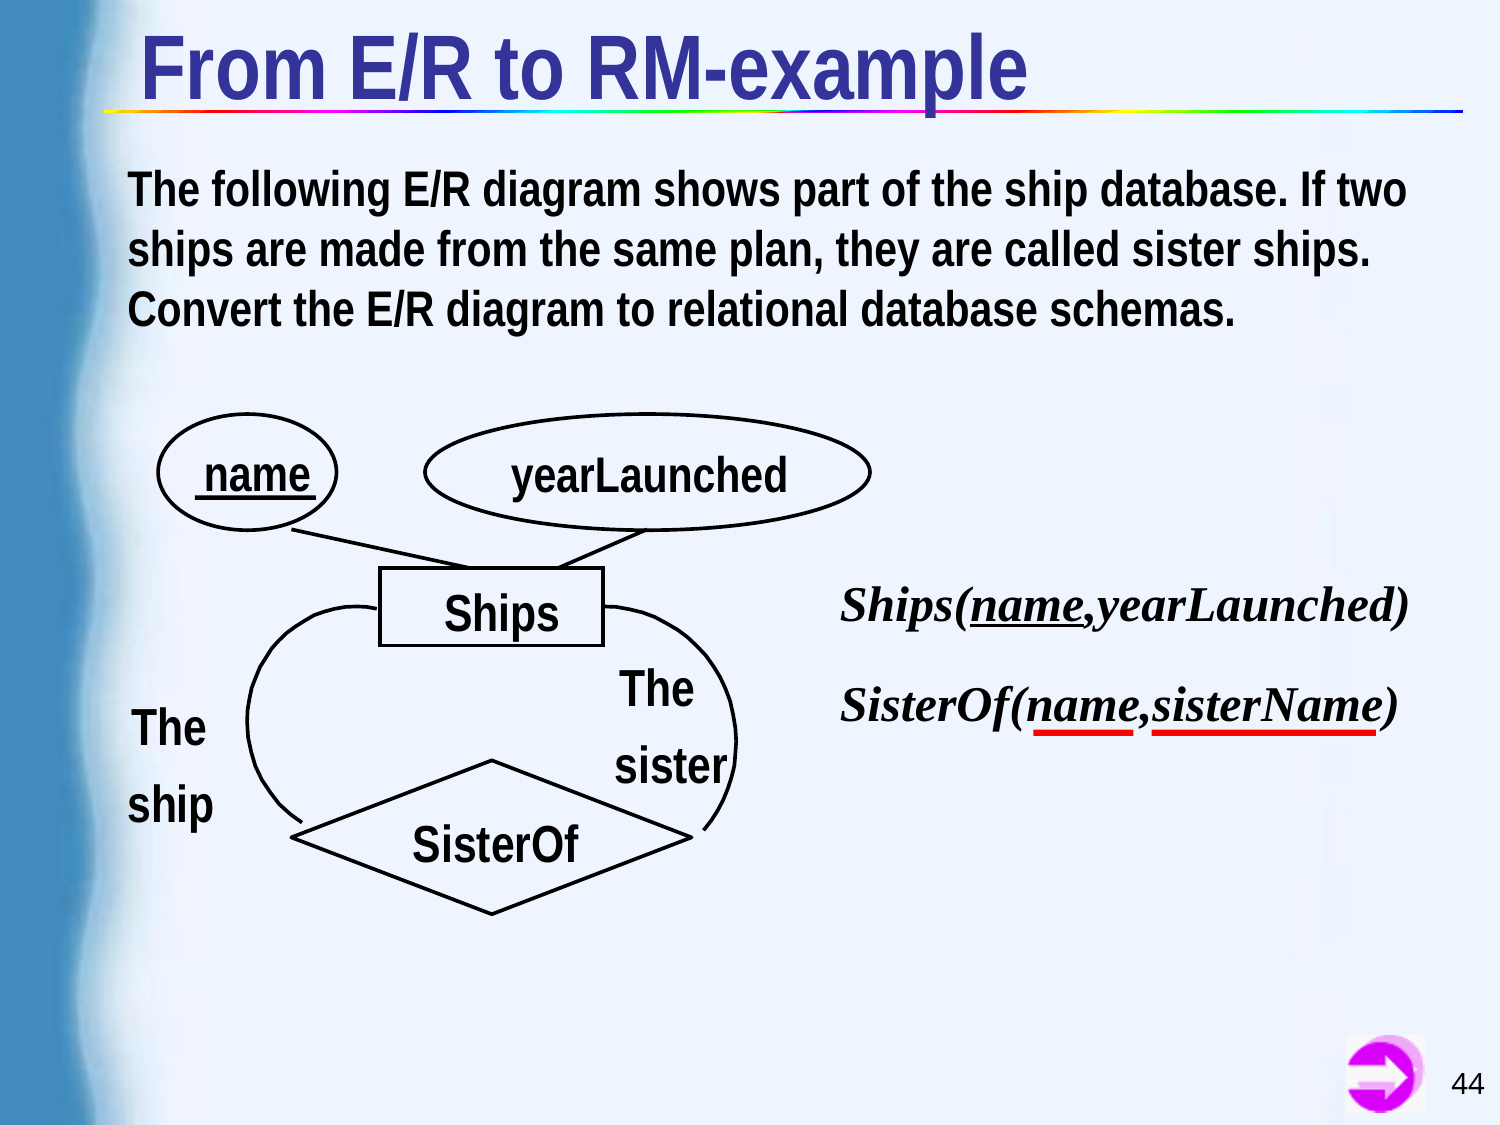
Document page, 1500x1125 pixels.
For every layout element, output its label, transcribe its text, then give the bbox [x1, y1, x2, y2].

text_box [379, 567, 603, 646]
title From E/R to RM-example [125, 12, 1404, 125]
text_box [424, 414, 871, 531]
text_box [602, 606, 737, 831]
text_box The following E/R diagram shows part of the ship database. If two ships are made from the same plan, they are called sister ships. Convert the E/R diagram to relational database schemas. [112, 148, 1438, 344]
text_box yearLaunched [478, 442, 821, 503]
text_box sister [614, 731, 686, 794]
text_box [112, 413, 872, 929]
slide_number 44 [1428, 1037, 1500, 1113]
text_box The [131, 693, 219, 756]
text_box [697, 645, 736, 725]
text_box [291, 760, 692, 915]
text_box [248, 606, 377, 823]
text_box SisterOf [412, 810, 580, 873]
picture [0, 0, 1500, 1125]
text_box [158, 414, 324, 531]
text_box Ships [444, 579, 561, 643]
text_box name [203, 441, 312, 495]
text_box The [618, 654, 652, 718]
text_box [724, 759, 736, 800]
text_box Ships(name,yearLaunched) [872, 563, 1475, 639]
text_box [194, 495, 316, 500]
text_box [325, 443, 337, 501]
text_box SisterOf(name,sisterName) [872, 664, 1500, 739]
text_box ship [127, 770, 215, 833]
text_box [601, 645, 689, 800]
text_box [113, 683, 248, 838]
